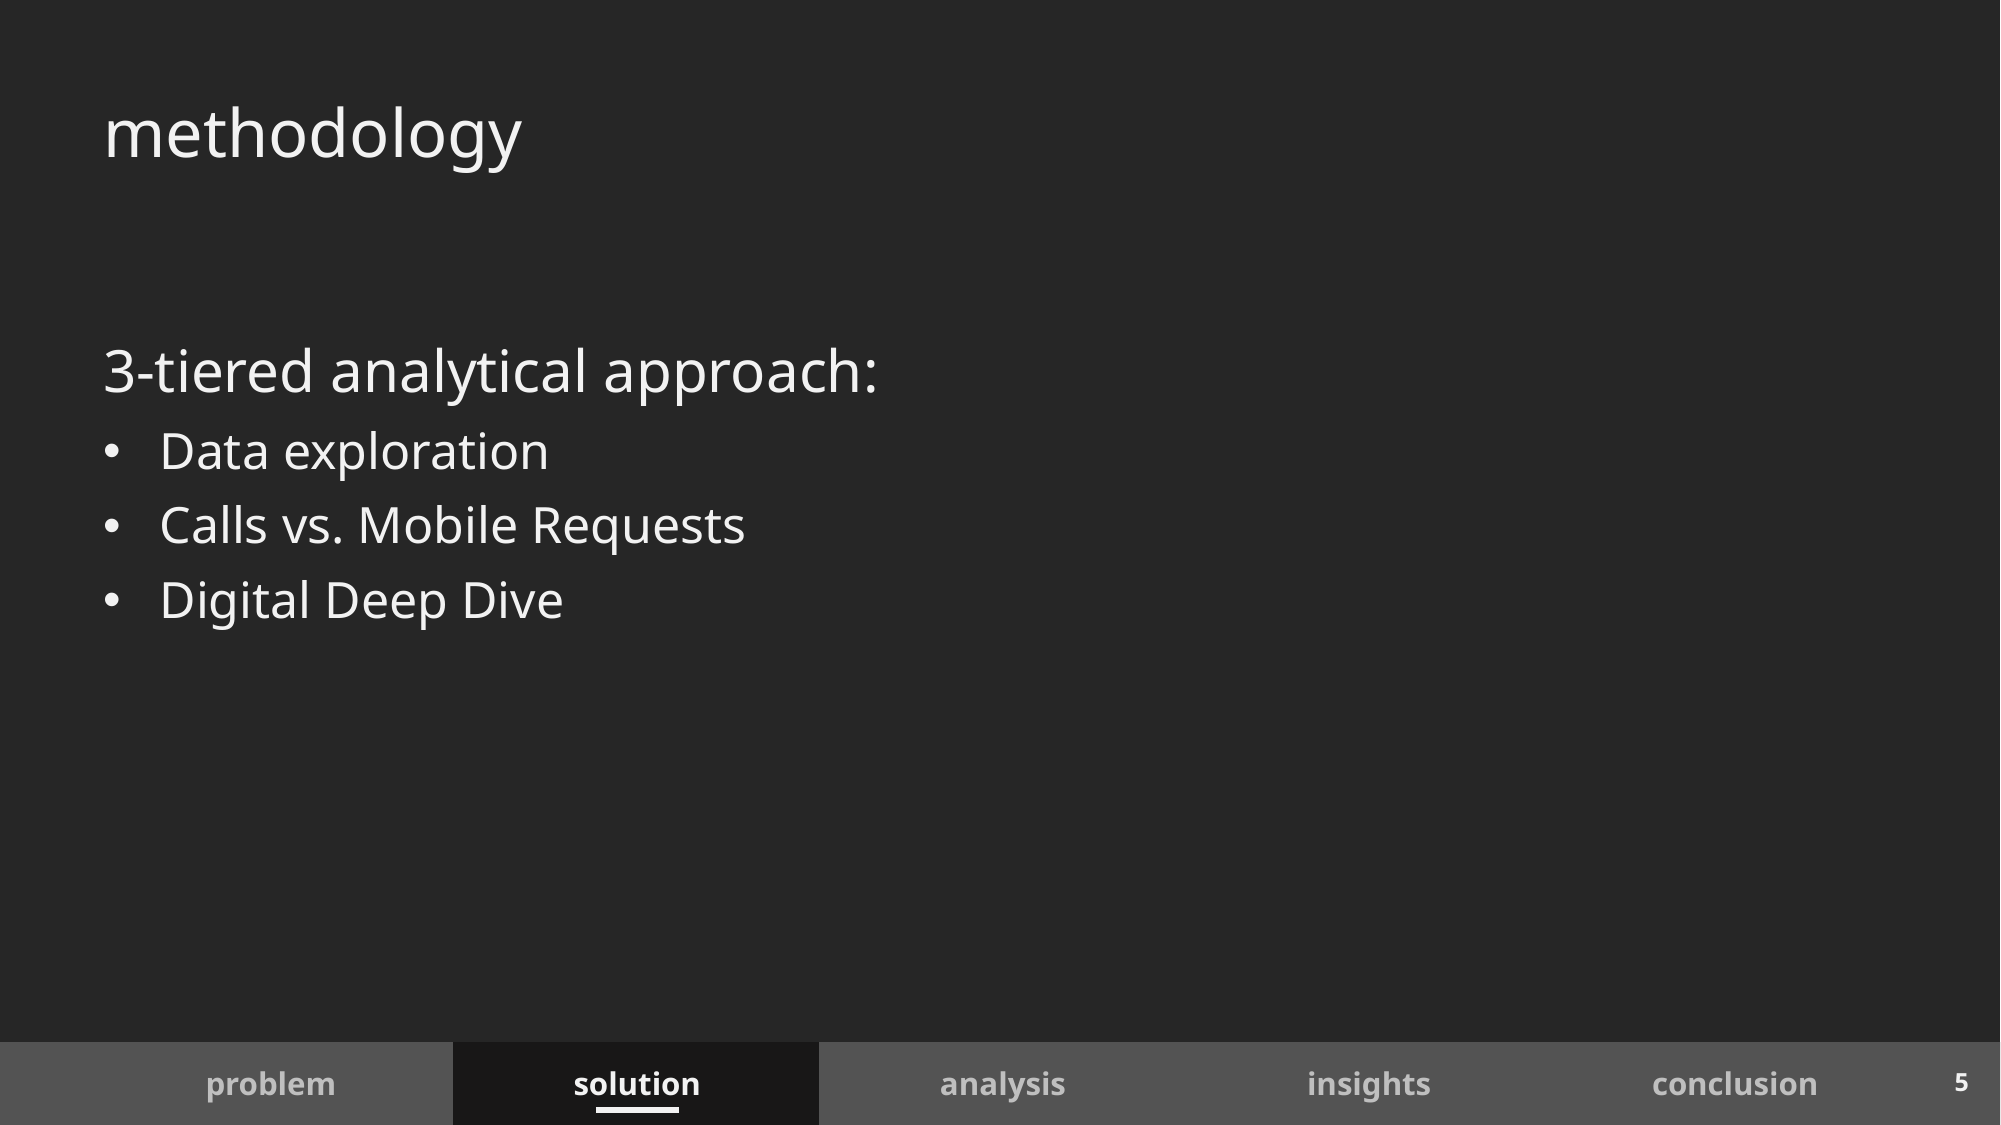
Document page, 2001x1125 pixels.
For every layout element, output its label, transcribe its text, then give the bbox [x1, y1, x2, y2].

list 3-tiered analytical approach: Data exploration Calls vs. Mobile Requests Digital Deep Dive [88, 244, 1924, 976]
title methodology [88, 59, 1924, 212]
slide_number 5 [1923, 1042, 2000, 1125]
